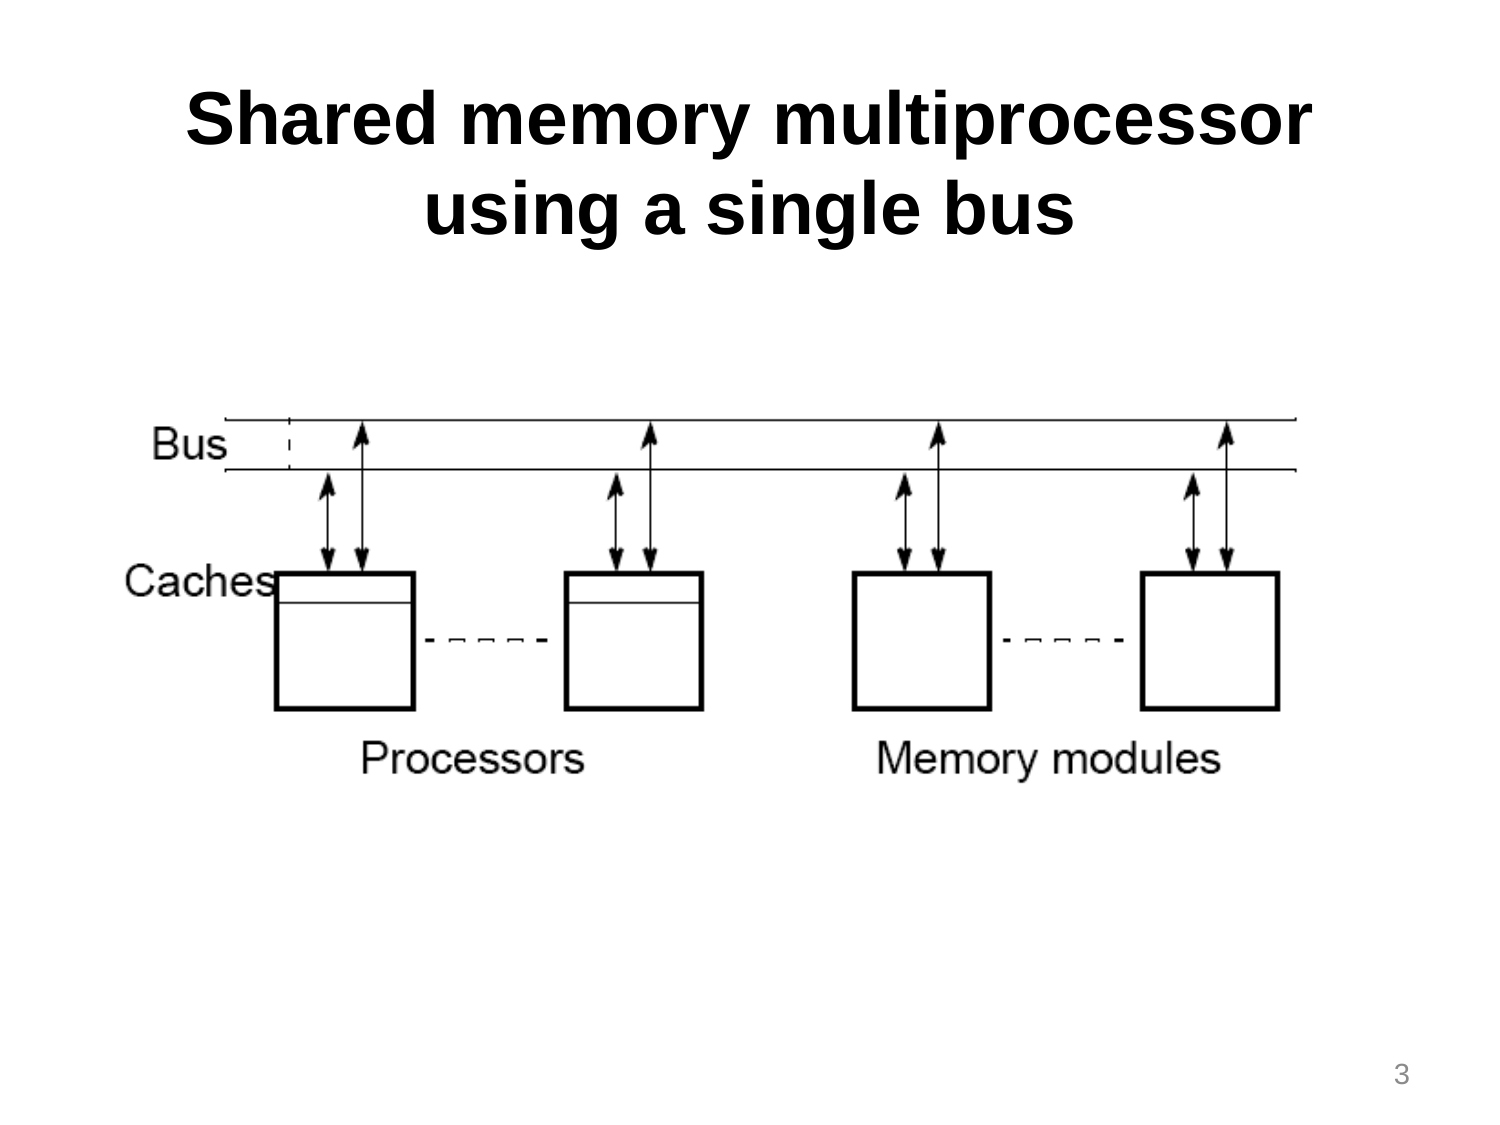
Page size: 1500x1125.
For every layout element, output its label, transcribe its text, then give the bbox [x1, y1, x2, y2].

text_box Shared memory multiprocessor using a single bus [0, 62, 1500, 258]
picture [112, 374, 1339, 838]
slide_number 3 [1074, 1042, 1425, 1103]
